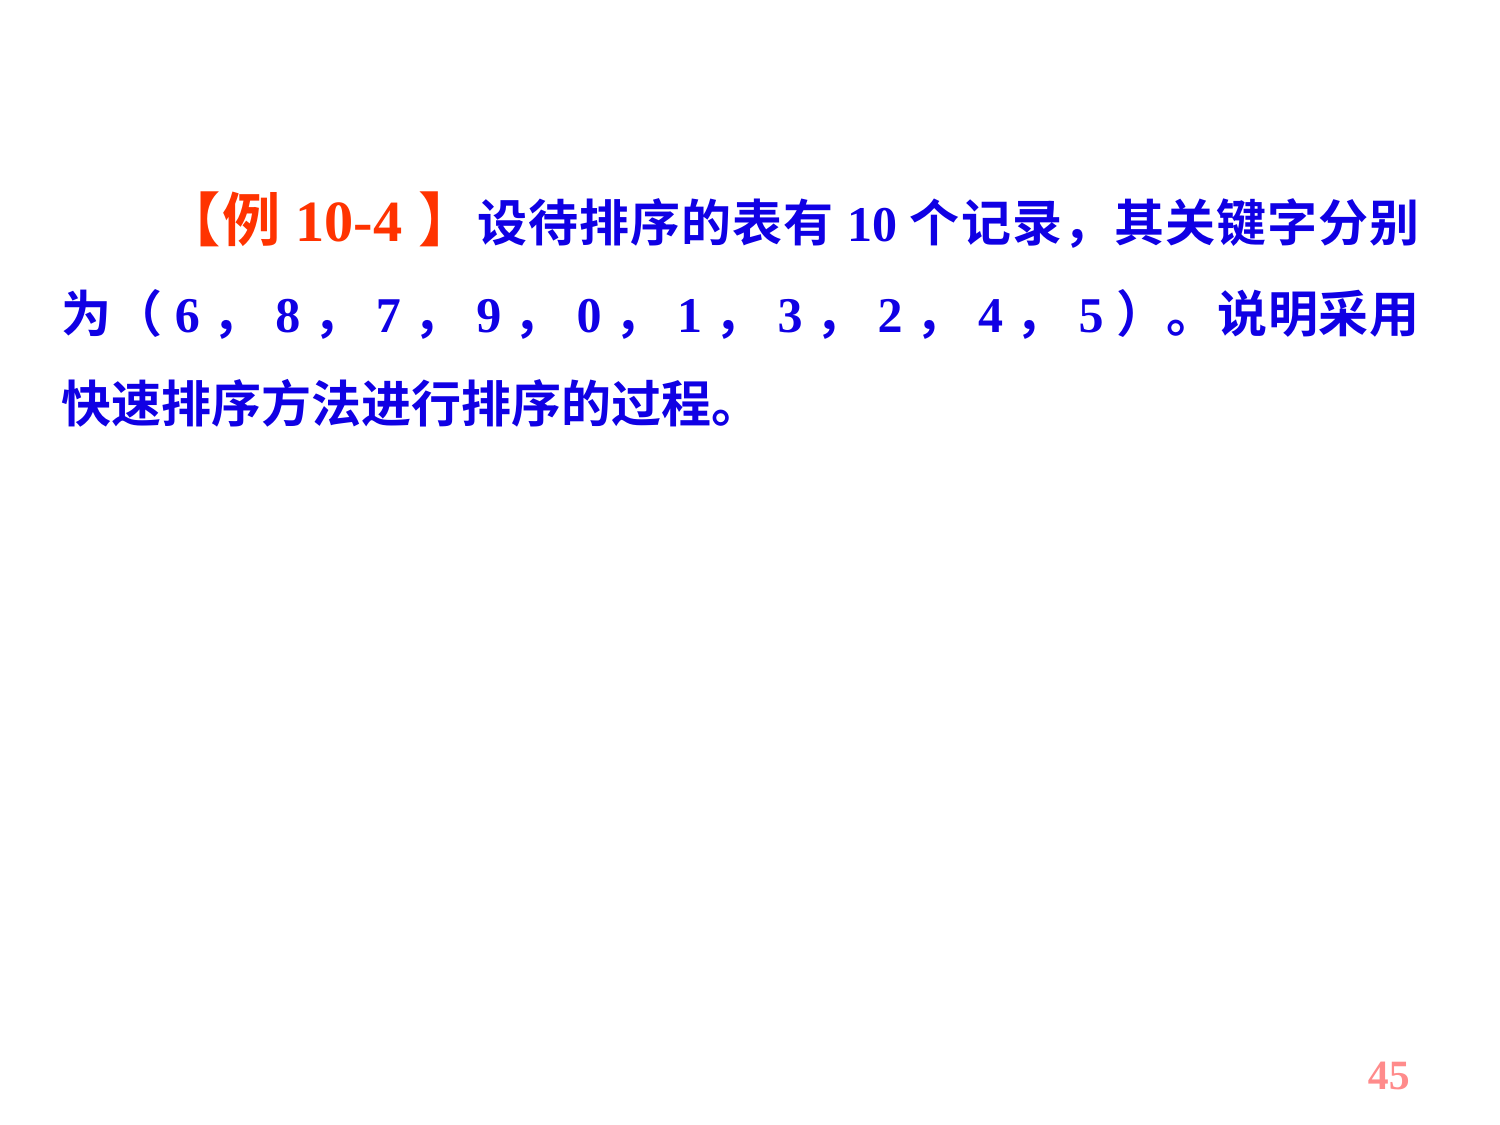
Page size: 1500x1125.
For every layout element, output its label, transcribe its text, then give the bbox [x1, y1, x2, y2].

slide_number 45 [1074, 1042, 1425, 1103]
text_box 【例10-4】设待排序的表有10个记录，其关键字分别为（6，8，7，9，0，1，3，2，4，5）。说明采用快速排序方法进行排序的过程。 [46, 140, 1435, 441]
